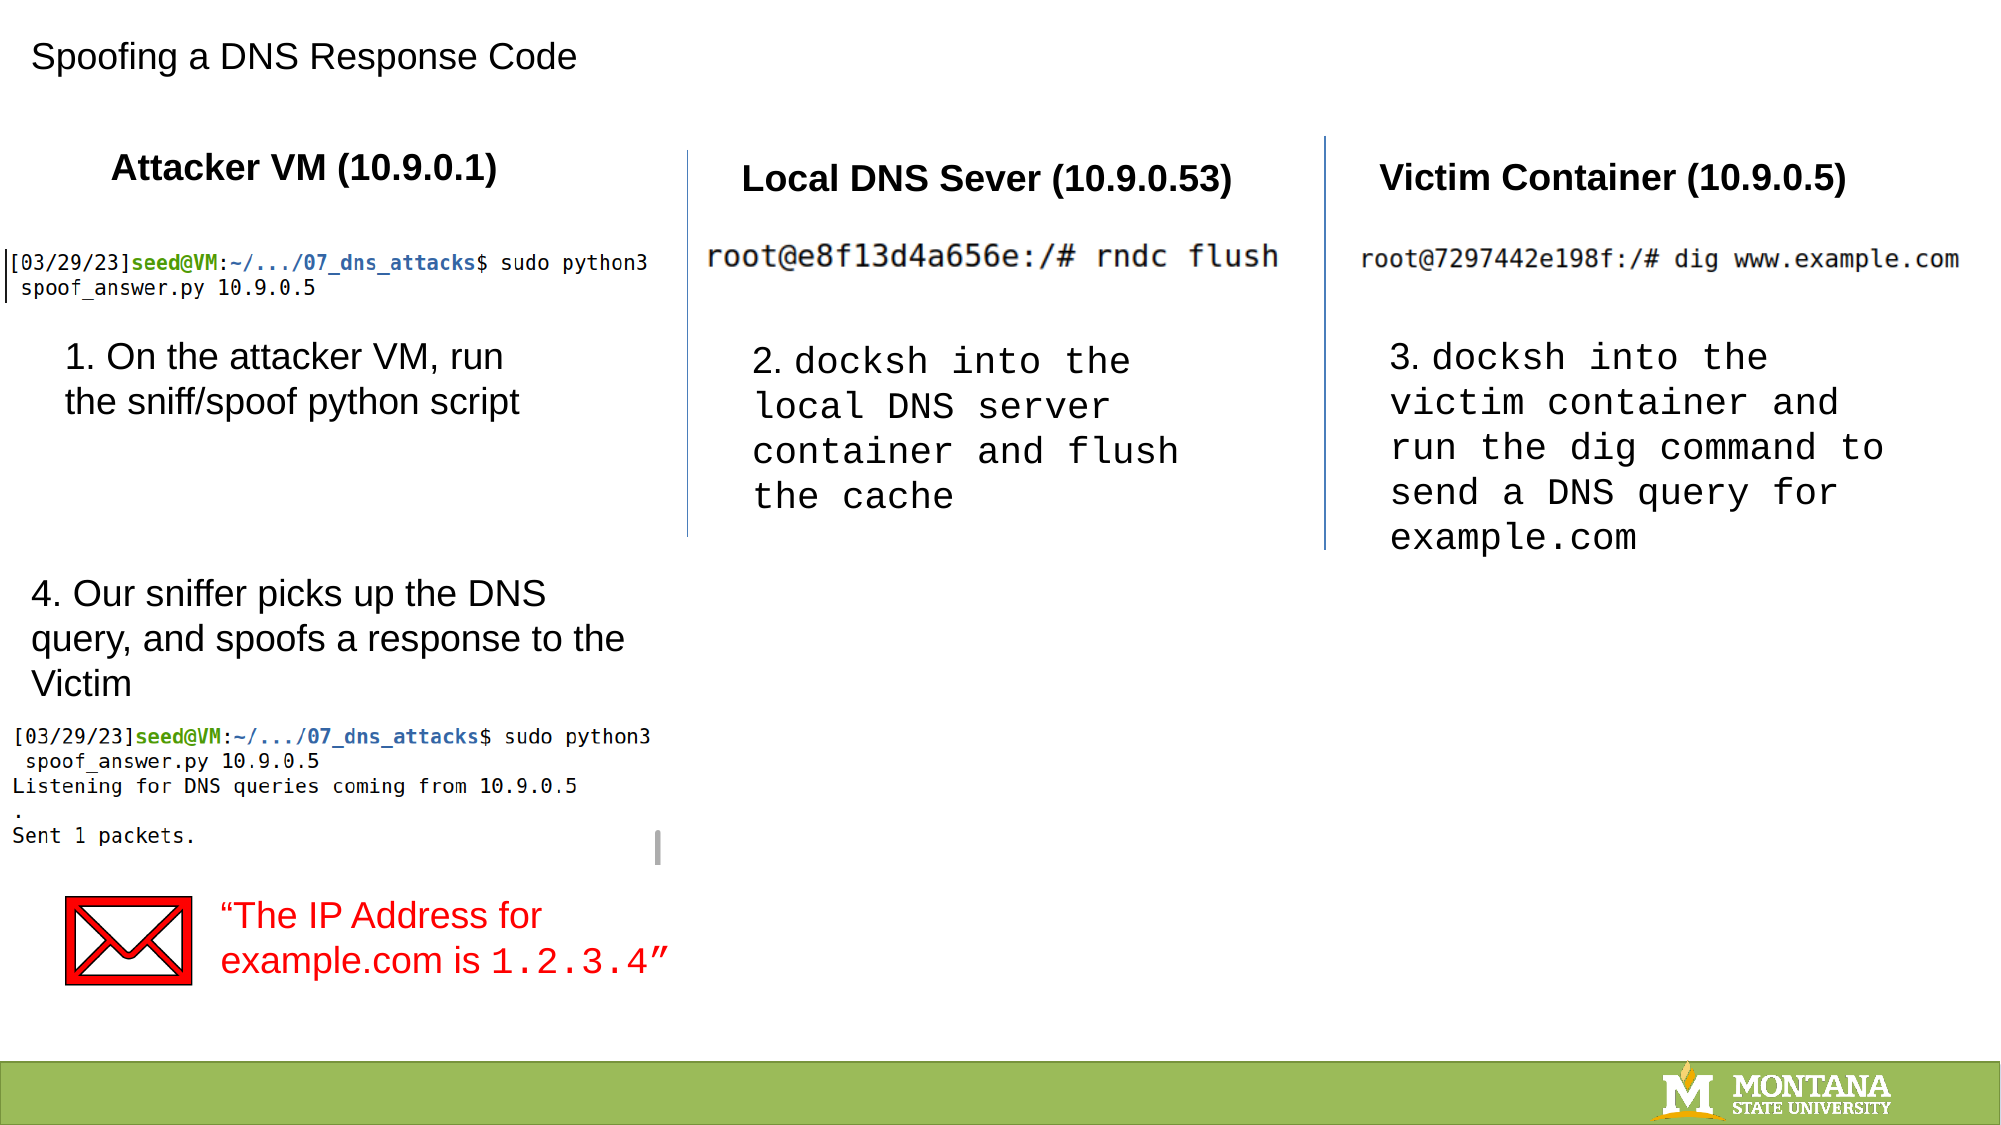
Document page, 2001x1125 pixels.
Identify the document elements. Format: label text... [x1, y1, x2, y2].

text_box Attacker VM (10.9.0.1) [95, 135, 513, 196]
text_box Spoofing a DNS Response Code [16, 24, 593, 85]
picture [703, 238, 1297, 278]
text_box 2. docksh into the local DNS server container and flush the cache [737, 328, 1263, 523]
picture [1359, 245, 1986, 279]
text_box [0, 1060, 1645, 1125]
picture [1649, 1060, 1892, 1122]
text_box Local DNS Sever (10.9.0.53) [726, 146, 1248, 207]
text_box 4. Our sniffer picks up the DNS query, and spoofs a response to the Victim [16, 561, 660, 712]
text_box 3. docksh into the victim container and run the dig command to send a DNS query for example.com [1374, 324, 1900, 565]
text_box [1894, 1060, 2000, 1125]
text_box 1. On the attacker VM, run the sniff/spoof python script [49, 324, 575, 430]
picture [5, 249, 656, 304]
text_box “The IP Address for example.com is 1.2.3.4” [210, 883, 704, 988]
text_box Victim Container (10.9.0.5) [1364, 145, 1863, 206]
picture [11, 723, 661, 1016]
